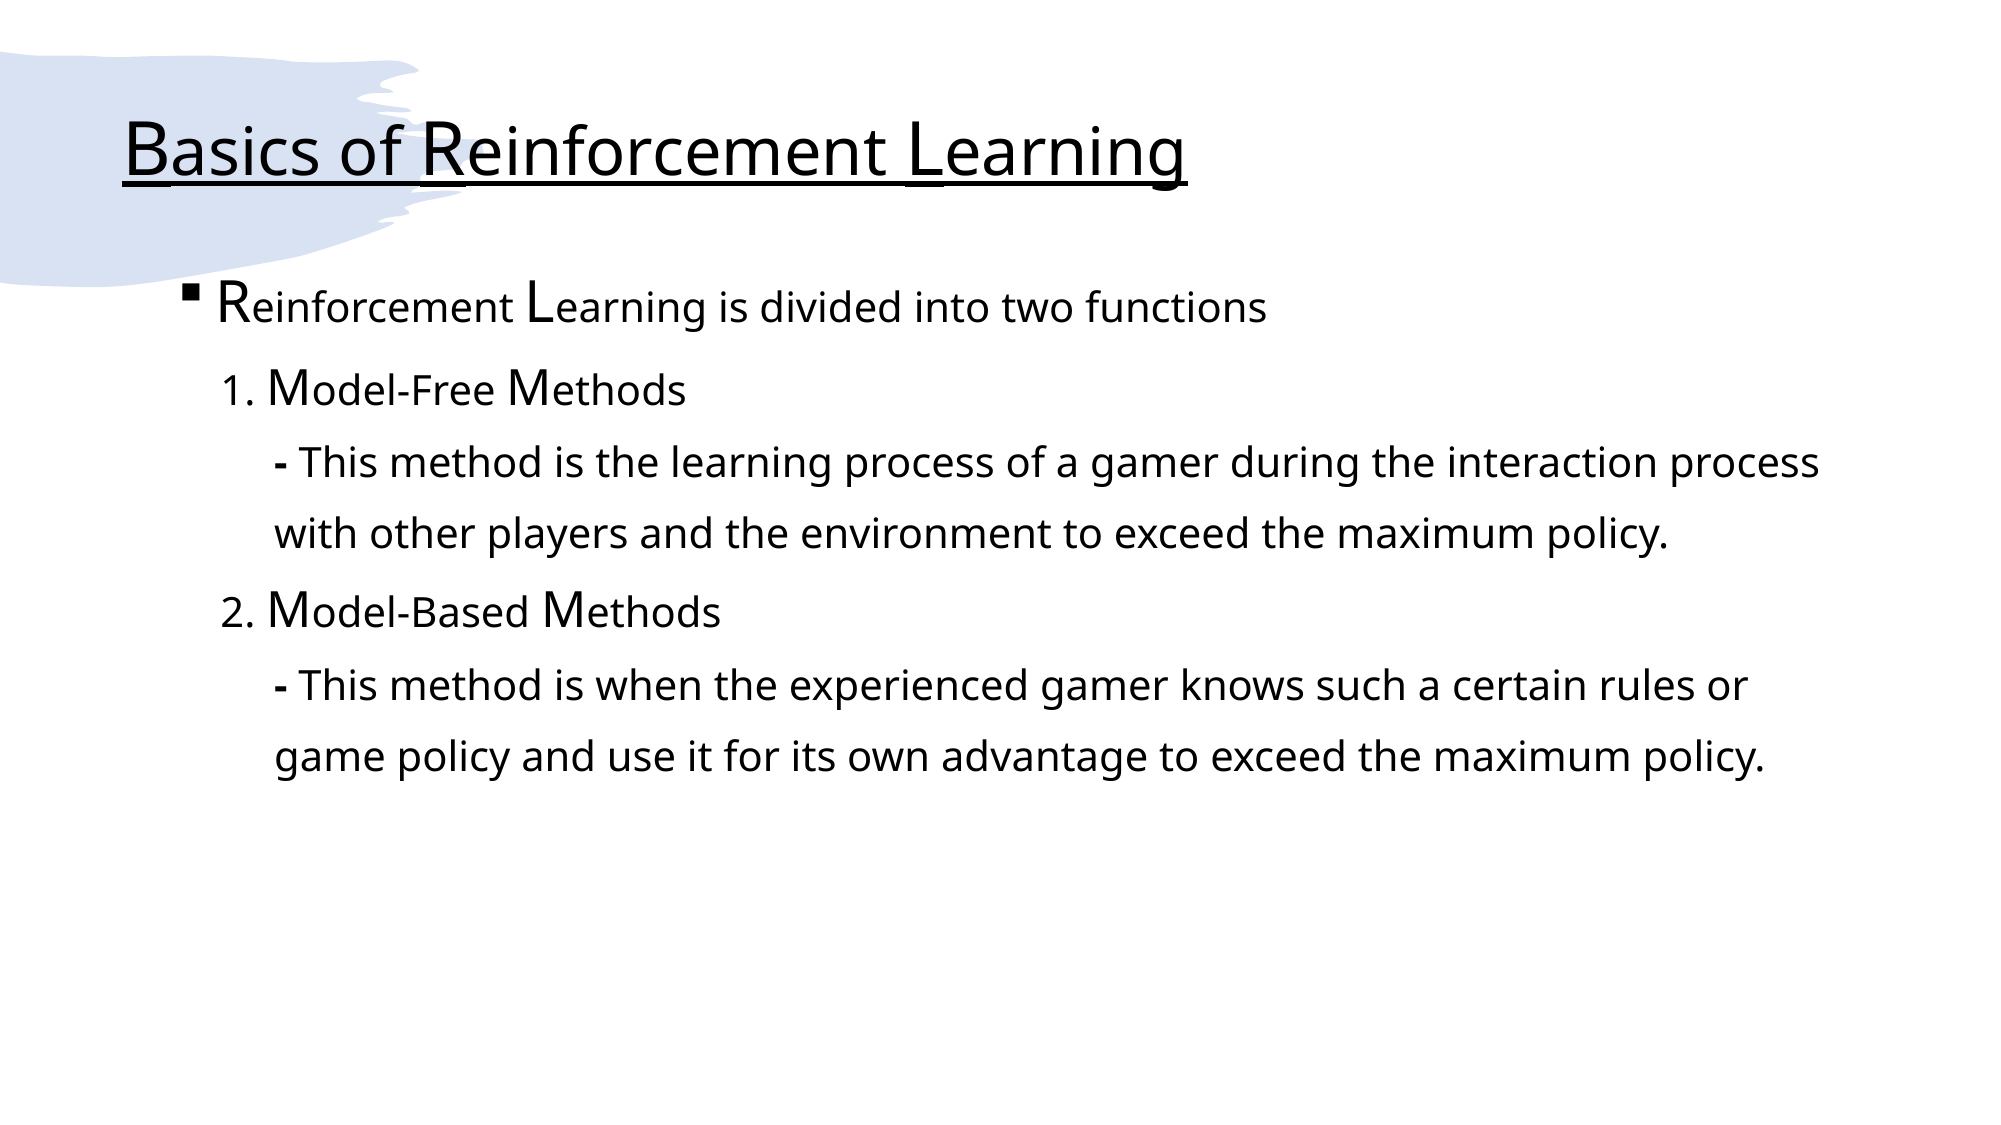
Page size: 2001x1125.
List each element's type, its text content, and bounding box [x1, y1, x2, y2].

text_box Reinforcement Learning is divided into two functions 1. Model-Free Methods - This method is the learning process of a gamer during the interaction process with other players and the environment to exceed the maximum policy. 2. Model-Based Methods - This method is when the experienced gamer knows such a certain rules or game policy and use it for its own advantage to exceed the maximum policy. [162, 256, 1888, 1038]
list [137, 232, 1863, 1013]
title Basics of Reinforcement Learning [107, 42, 1833, 261]
